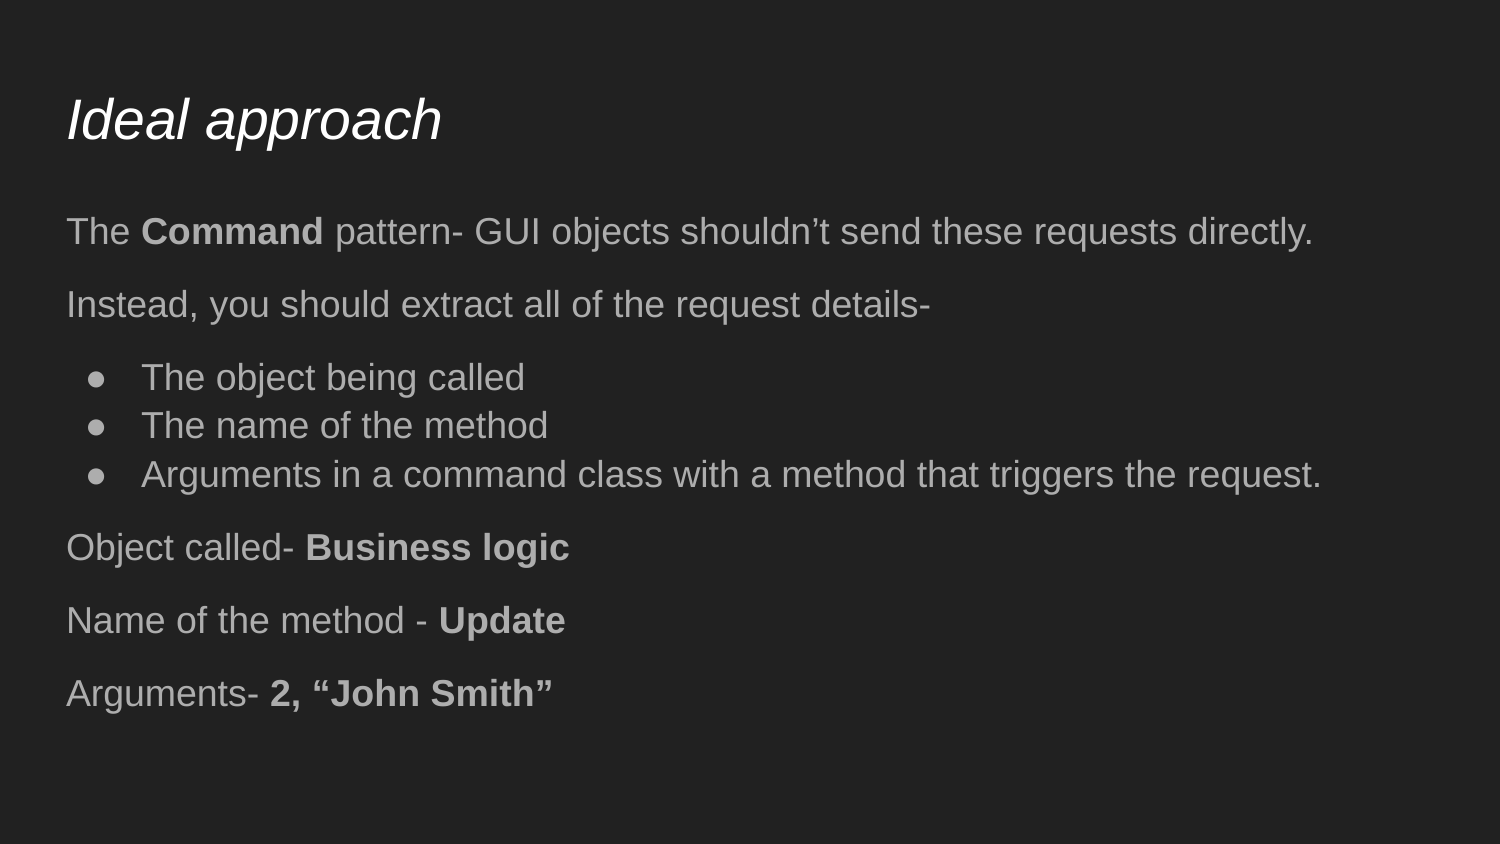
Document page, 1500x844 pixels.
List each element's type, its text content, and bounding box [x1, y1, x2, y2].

title Ideal approach [51, 72, 1449, 167]
list The Command pattern- GUI objects shouldn’t send these requests directly. Instead, you should extract all of the request details- The object being called The name of the method Arguments in a command class with a method that triggers the request. Object called- Business logic Name of the method - Update Arguments- 2, “John Smith” [51, 189, 1466, 750]
